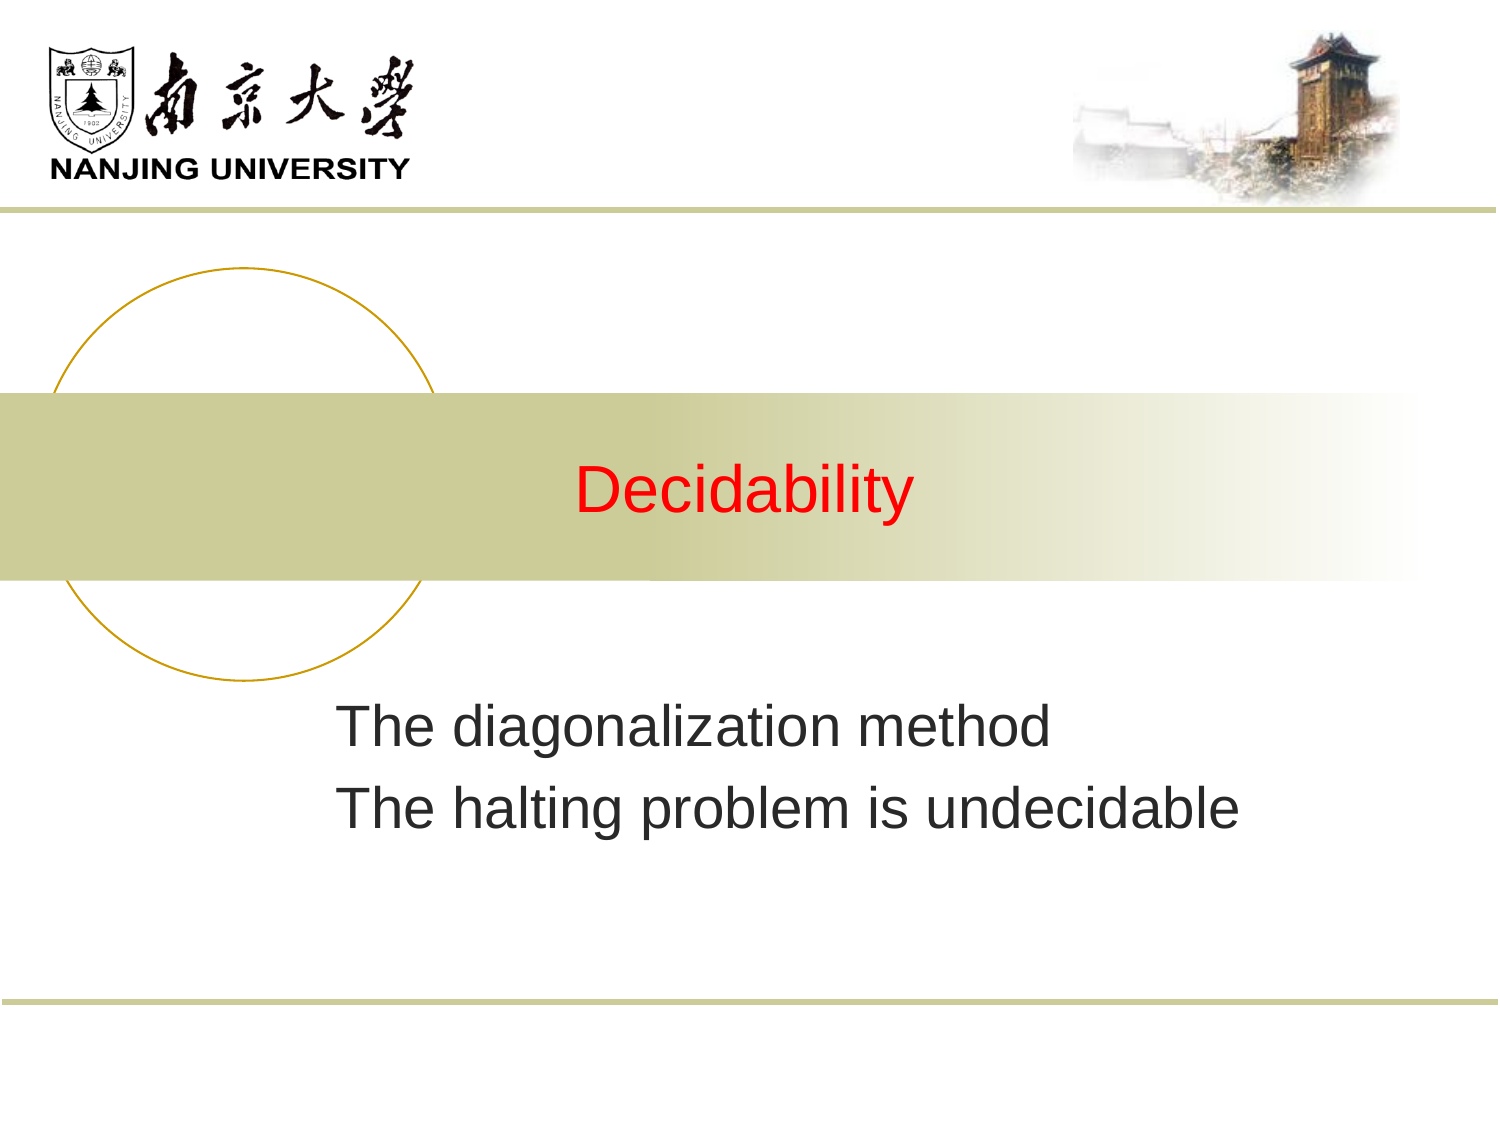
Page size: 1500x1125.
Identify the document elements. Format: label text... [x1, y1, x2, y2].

title Decidability [137, 354, 1353, 618]
subtitle The diagonalization method The halting problem is undecidable [320, 680, 1353, 900]
picture [2, 999, 1498, 1005]
picture [0, 30, 1496, 213]
picture [41, 42, 420, 192]
